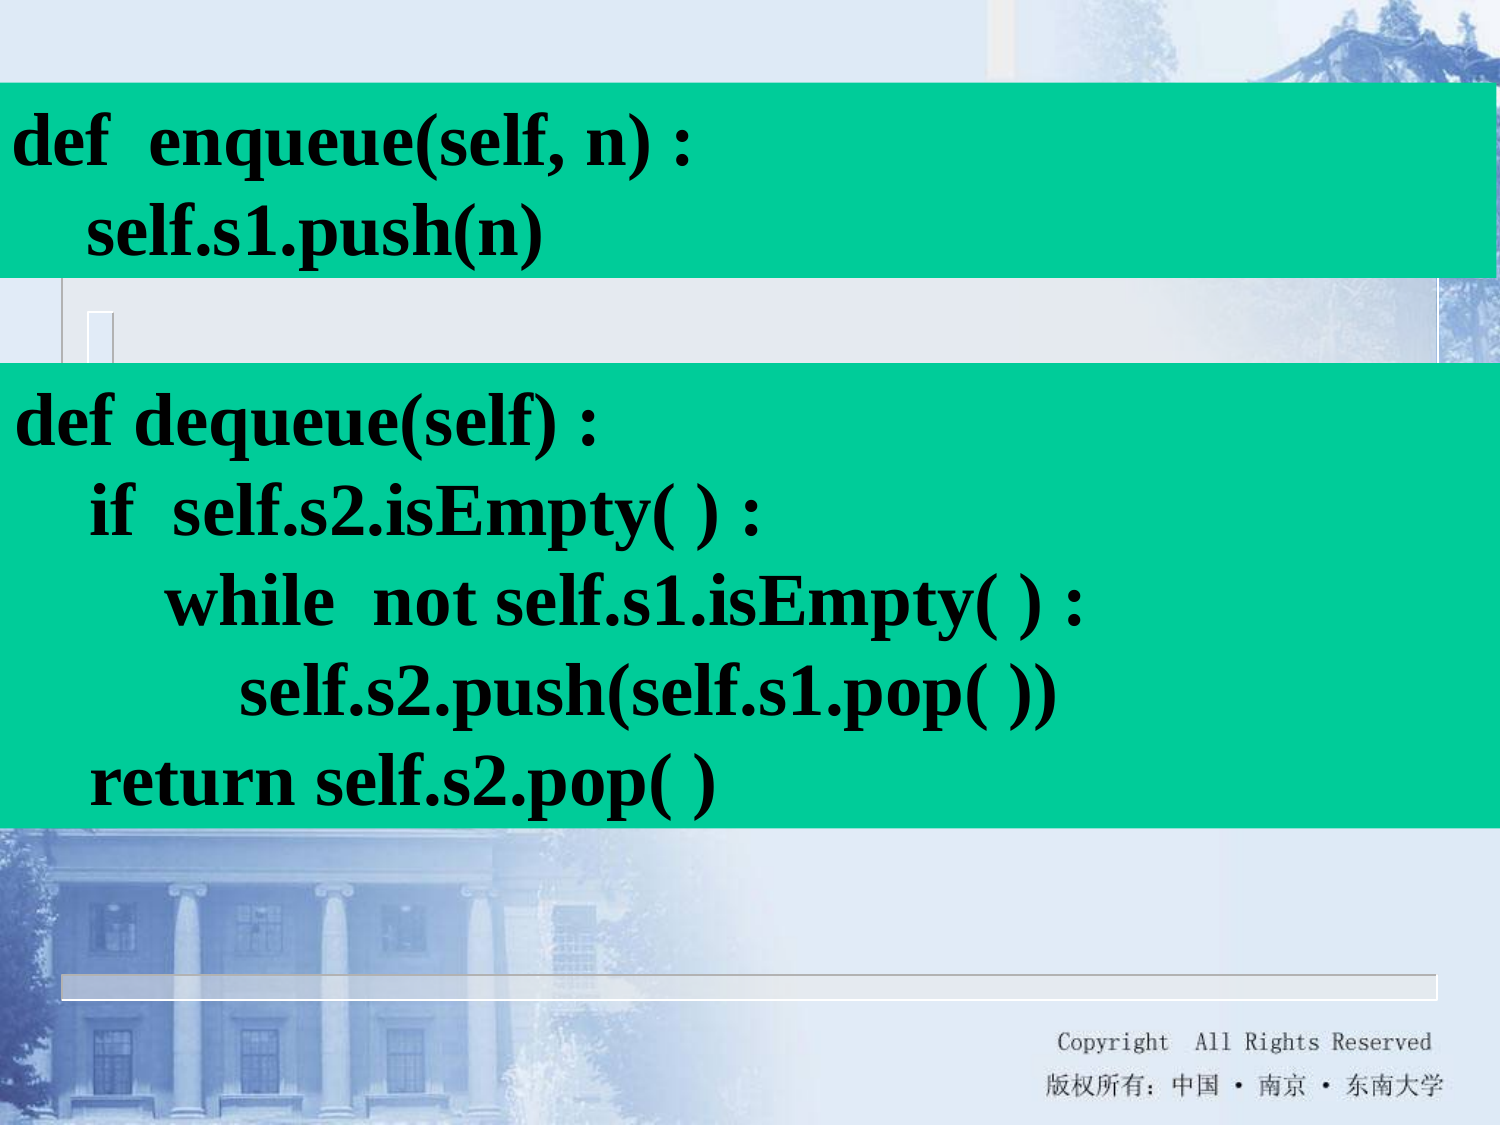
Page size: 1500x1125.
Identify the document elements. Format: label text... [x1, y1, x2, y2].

text_box def dequeue(self) : if self.s2.isEmpty( ) : while not self.s1.isEmpty( ) : self.s2.push(self.s1.pop( )) return self.s2.pop( ) [0, 363, 1500, 829]
picture [0, 829, 1500, 1125]
picture [0, 0, 1500, 363]
picture [89, 313, 112, 363]
text_box def enqueue(self, n) : self.s1.push(n) [0, 82, 1497, 278]
picture [0, 278, 61, 363]
